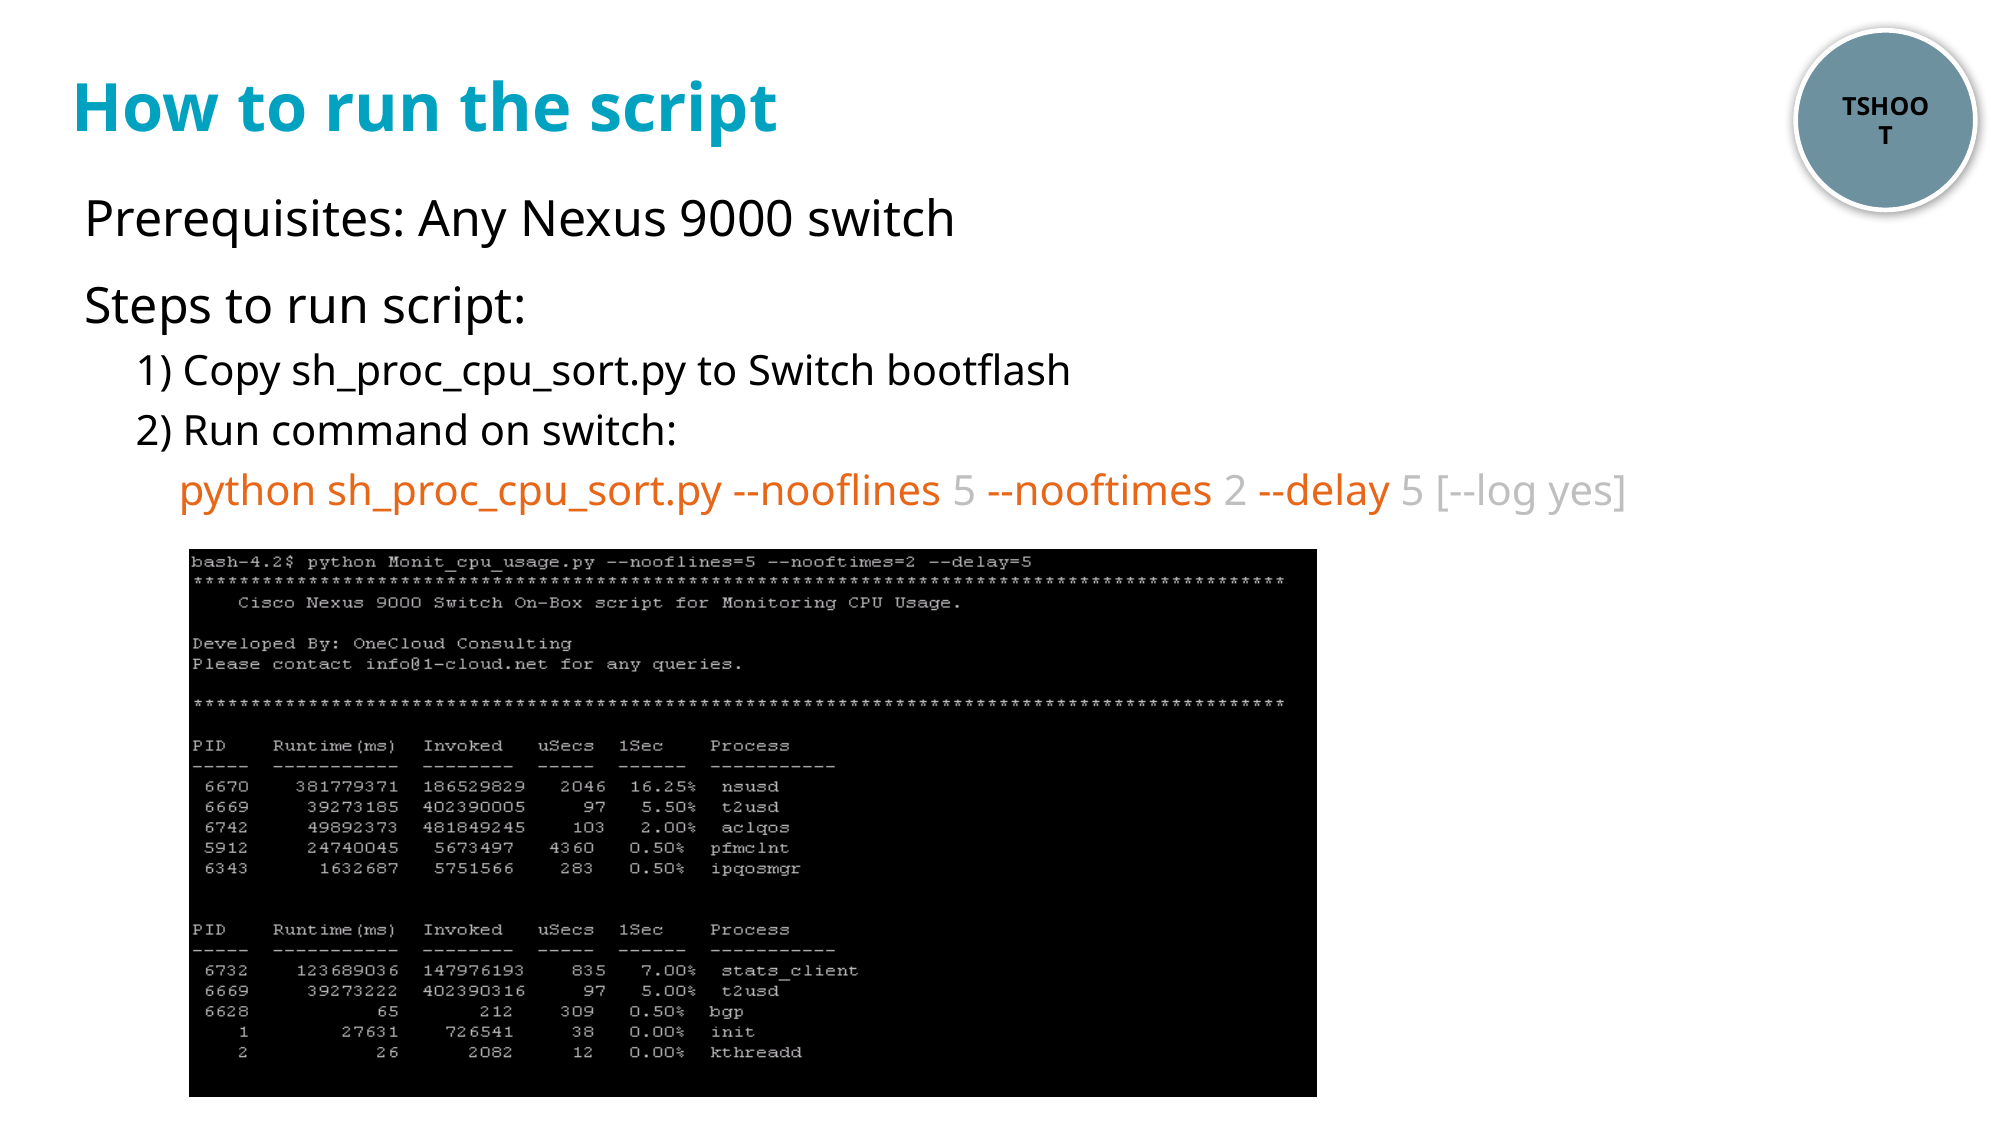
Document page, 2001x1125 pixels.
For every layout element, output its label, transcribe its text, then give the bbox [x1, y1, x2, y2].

title How to run the script [56, 66, 1951, 226]
text_box TSHOOT [1794, 28, 1977, 212]
picture [188, 549, 1318, 1098]
list Prerequisites: Any Nexus 9000 switch Steps to run script: 1) Copy sh_proc_cpu_sort.py to Switch bootflash 2) Run command on switch: python sh_proc_cpu_sort.py --nooflines 5 --nooftimes 2 --delay 5 [--log yes] [56, 226, 1934, 535]
